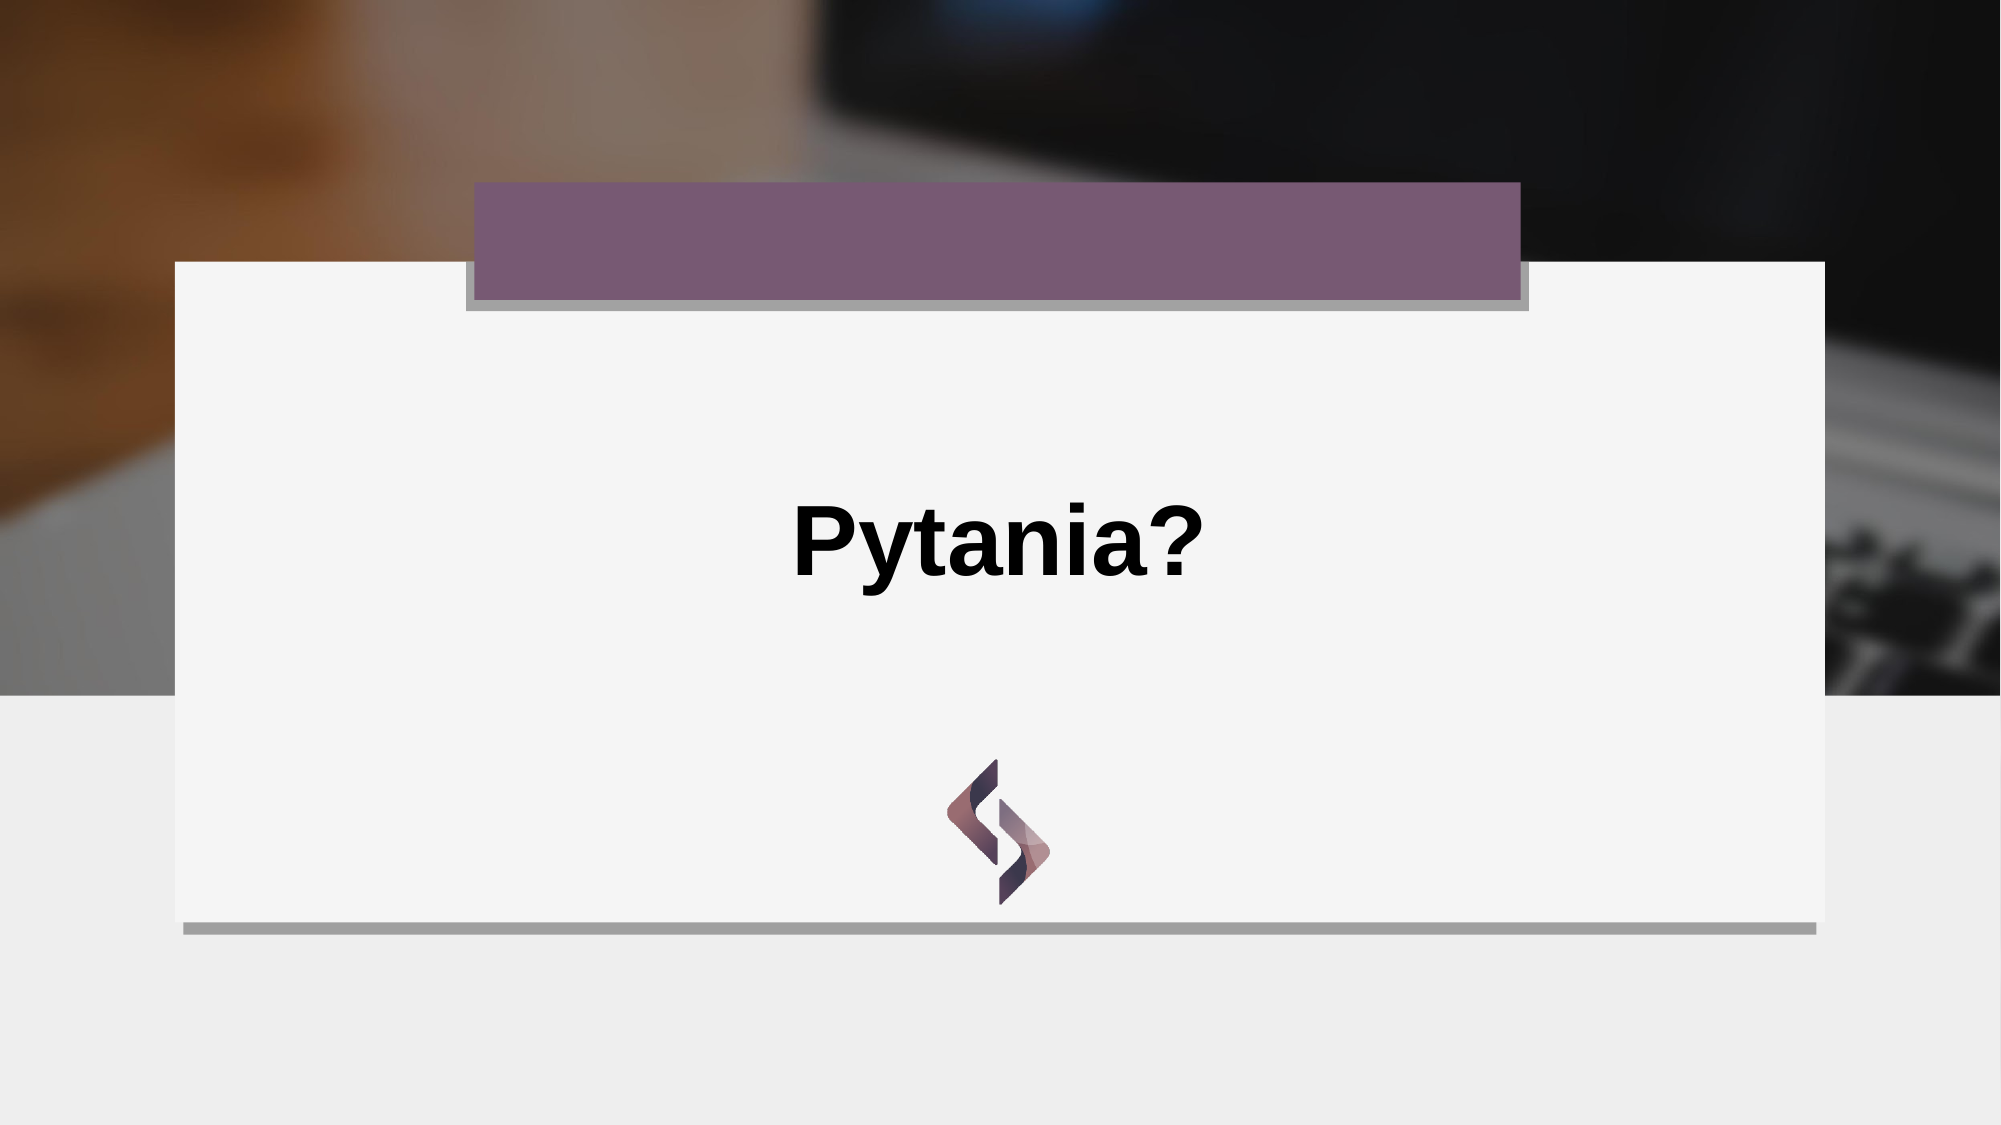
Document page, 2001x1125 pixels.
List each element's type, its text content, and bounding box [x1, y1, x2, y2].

title [474, 182, 1521, 300]
picture [0, 0, 2001, 1125]
picture [900, 747, 1261, 917]
list Pytania? [321, 344, 1678, 743]
